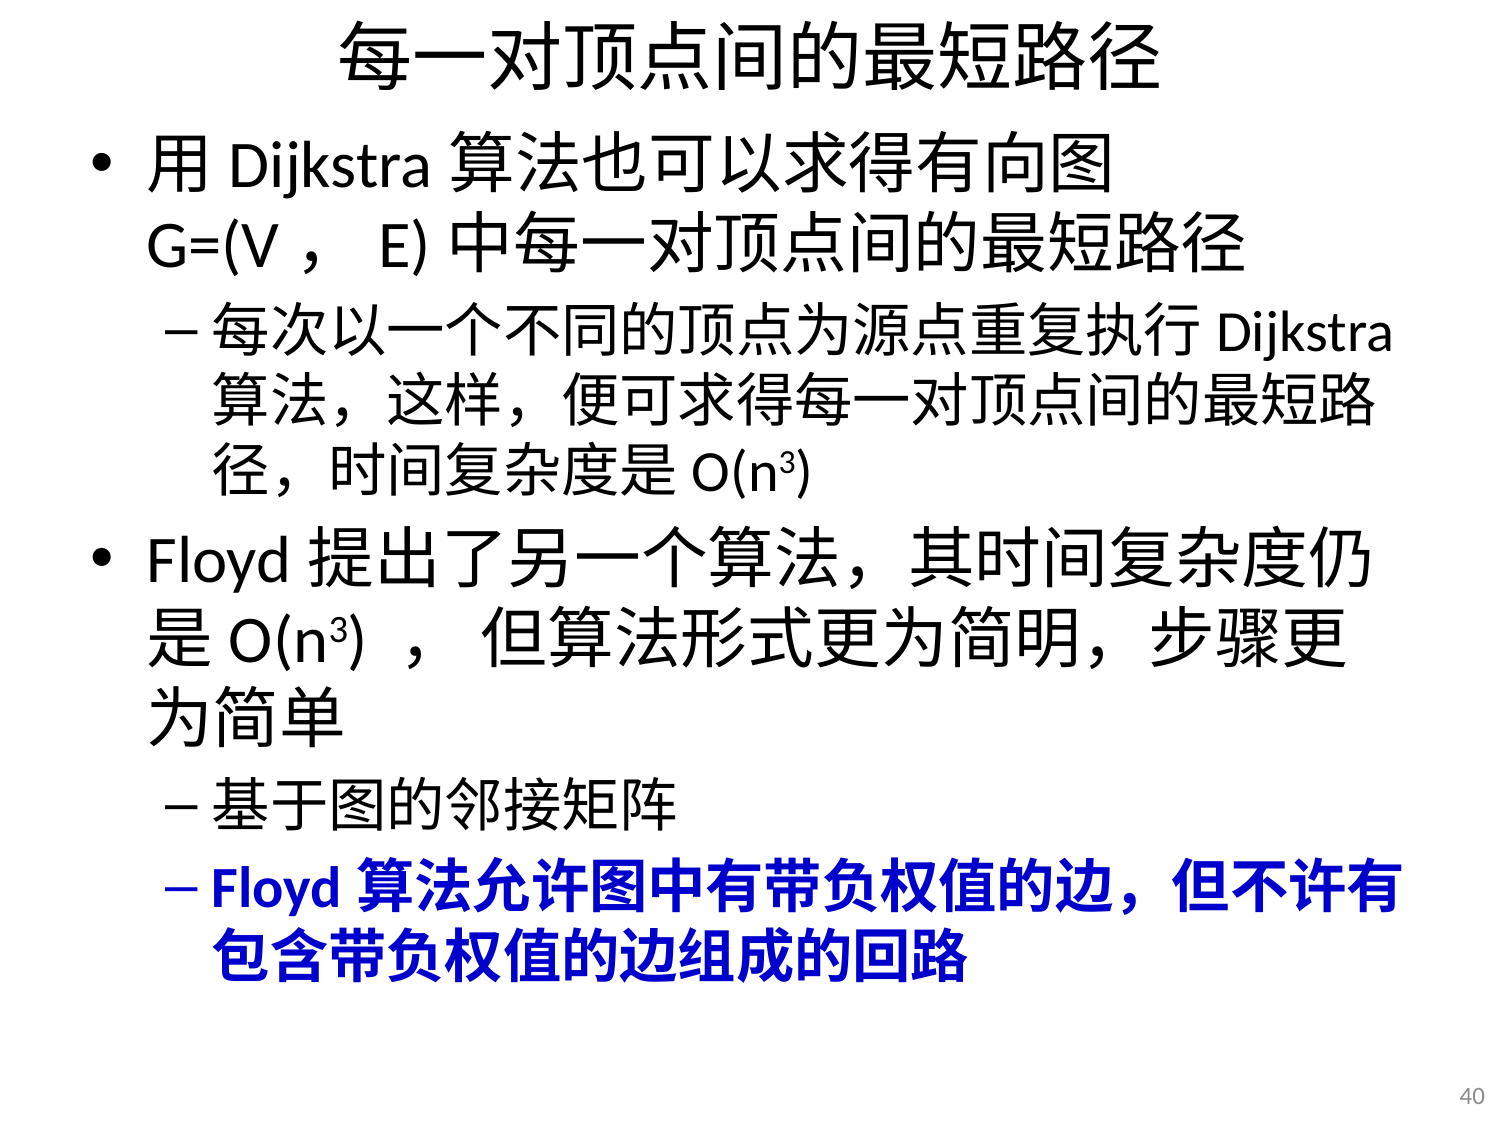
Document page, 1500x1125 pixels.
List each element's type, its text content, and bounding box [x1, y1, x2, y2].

slide_number 40 [1435, 1065, 1500, 1125]
list 用Dijkstra算法也可以求得有向图G=(V，E)中每一对顶点间的最短路径 每次以一个不同的顶点为源点重复执行Dijkstra算法，这样，便可求得每一对顶点间的最短路径，时间复杂度是O(n3) Floyd提出了另一个算法，其时间复杂度仍是O(n3) ， 但算法形式更为简明，步骤更为简单 基于图的邻接矩阵 Floyd算法允许图中有带负权值的边，但不许有包含带负权值的边组成的回路 [75, 113, 1425, 1125]
title 每一对顶点间的最短路径 [75, 0, 1425, 113]
